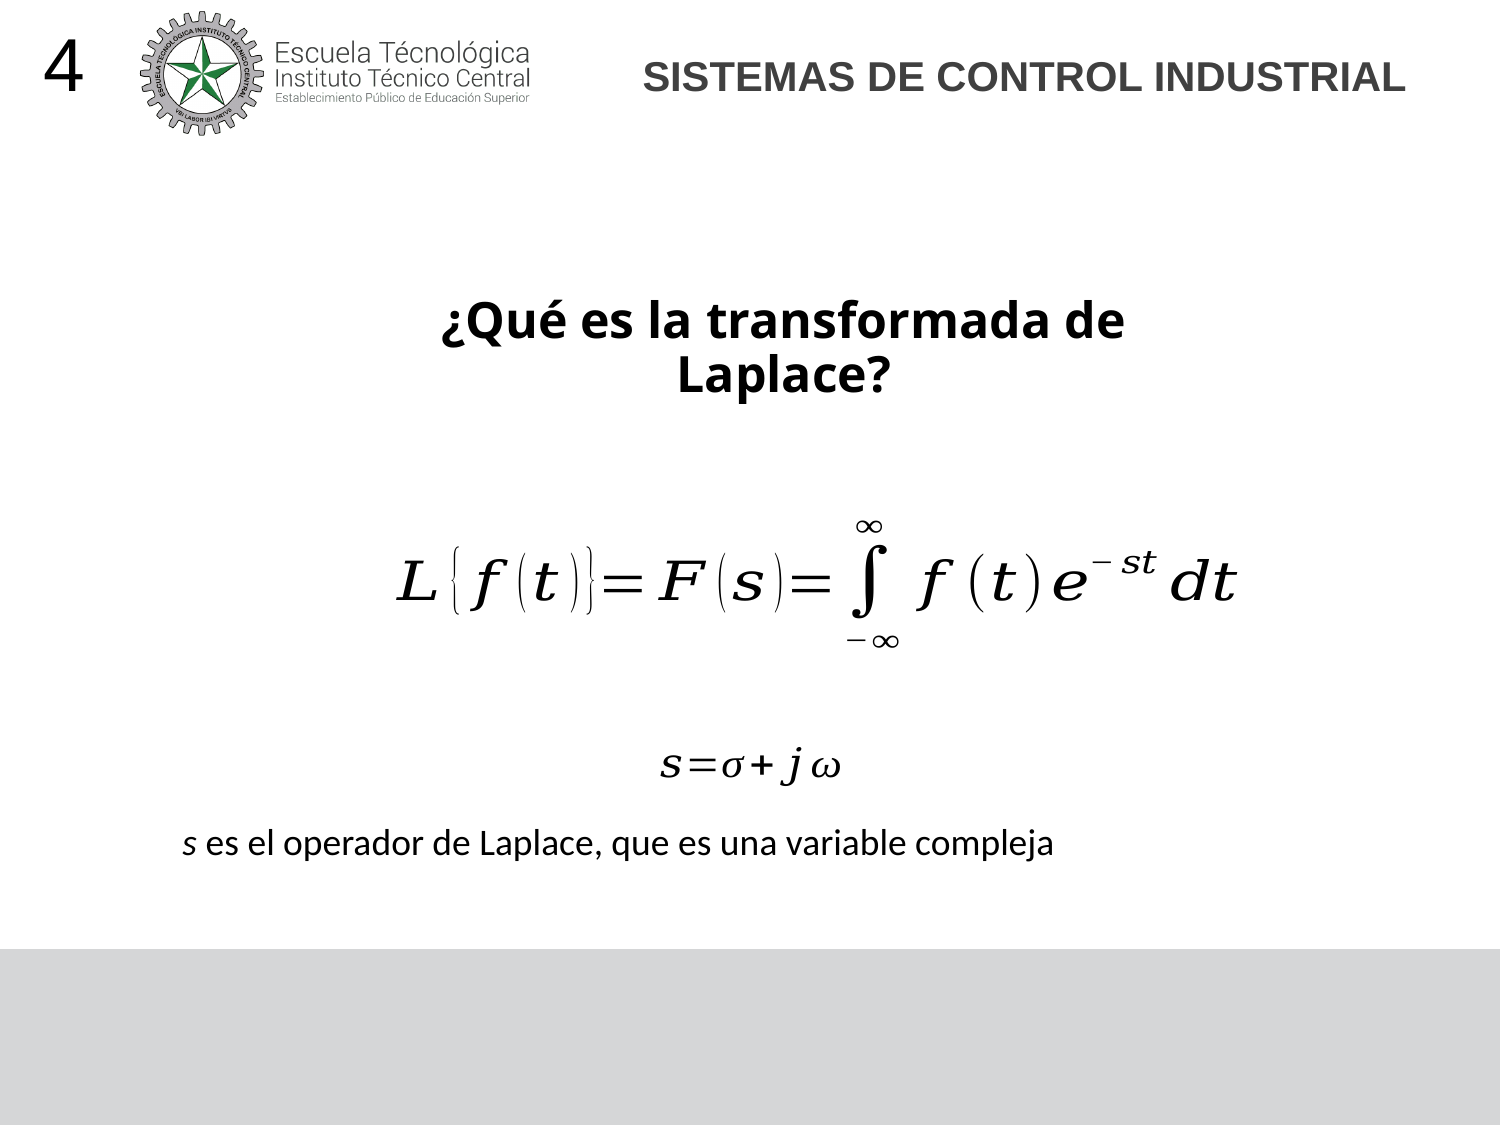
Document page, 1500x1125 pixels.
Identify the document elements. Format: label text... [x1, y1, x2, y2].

text_box SISTEMAS DE CONTROL INDUSTRIAL [538, 42, 1422, 125]
text_box s es el operador de Laplace, que es una variable compleja [159, 810, 1400, 871]
text_box 4 [0, 0, 128, 114]
title ¿Qué es la transformada de Laplace? [336, 219, 1232, 411]
picture [130, 7, 538, 138]
